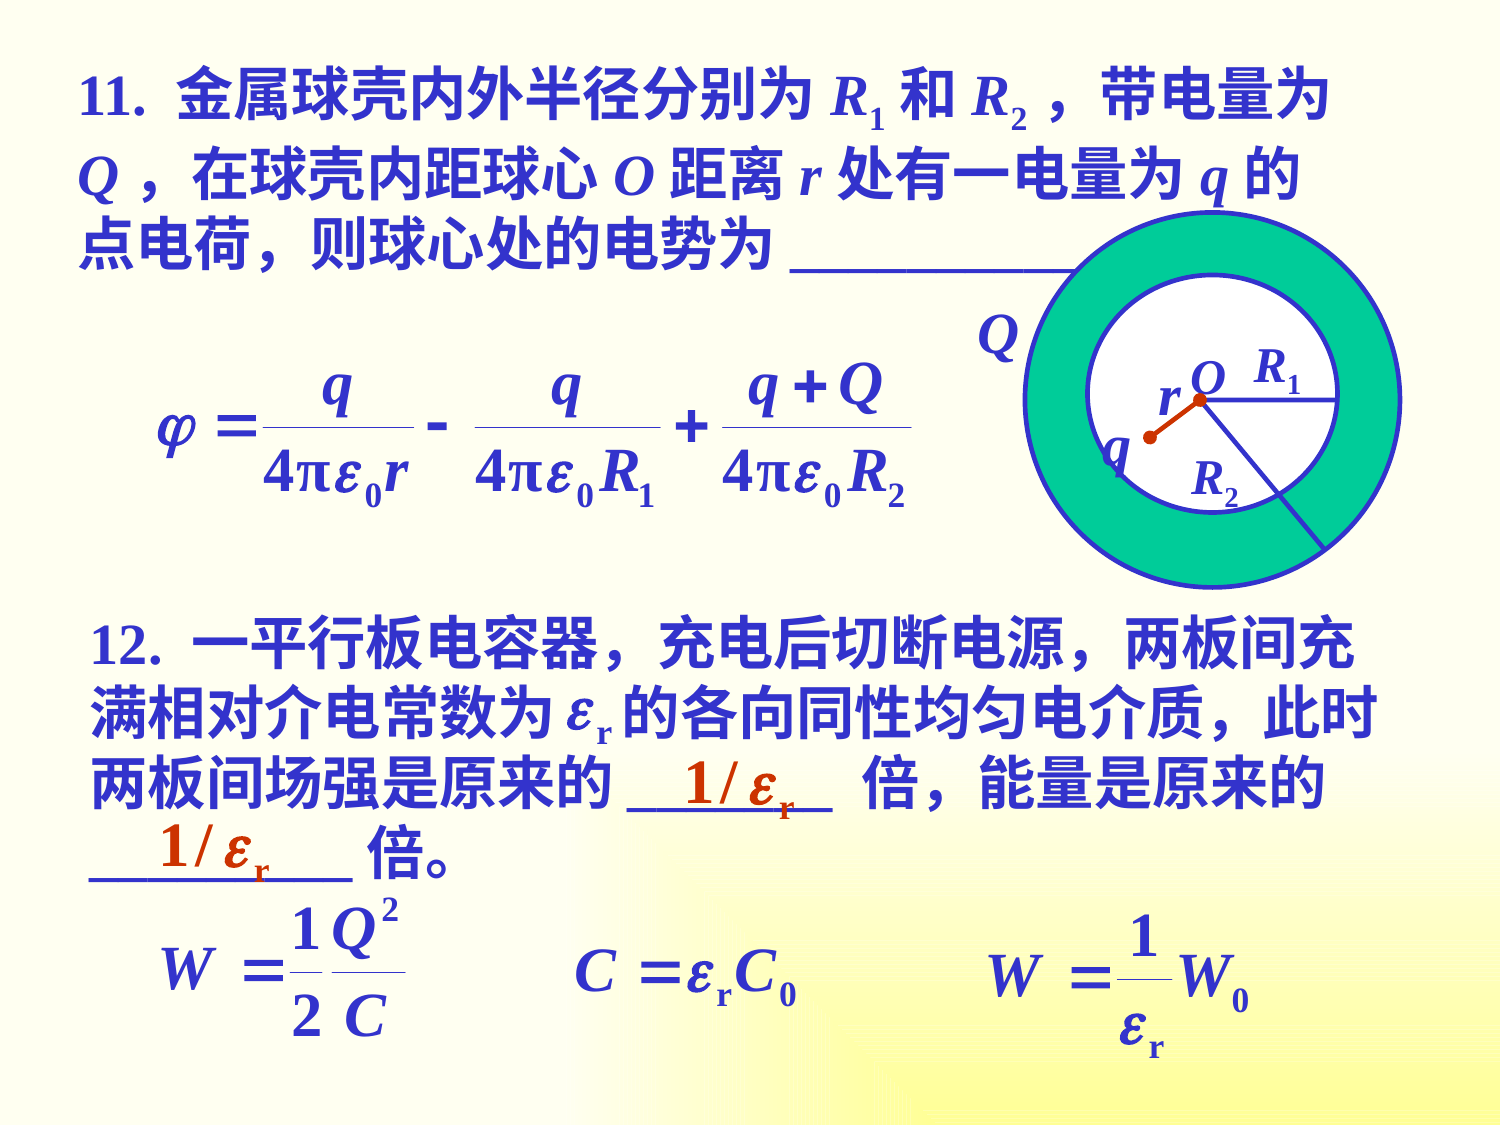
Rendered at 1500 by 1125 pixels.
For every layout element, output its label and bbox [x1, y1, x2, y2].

text_box [159, 811, 275, 887]
text_box [684, 748, 800, 824]
text_box [987, 901, 1253, 1063]
text_box [160, 888, 409, 1041]
text_box [62, 49, 1401, 588]
text_box [572, 936, 801, 1012]
text_box [74, 598, 1413, 895]
